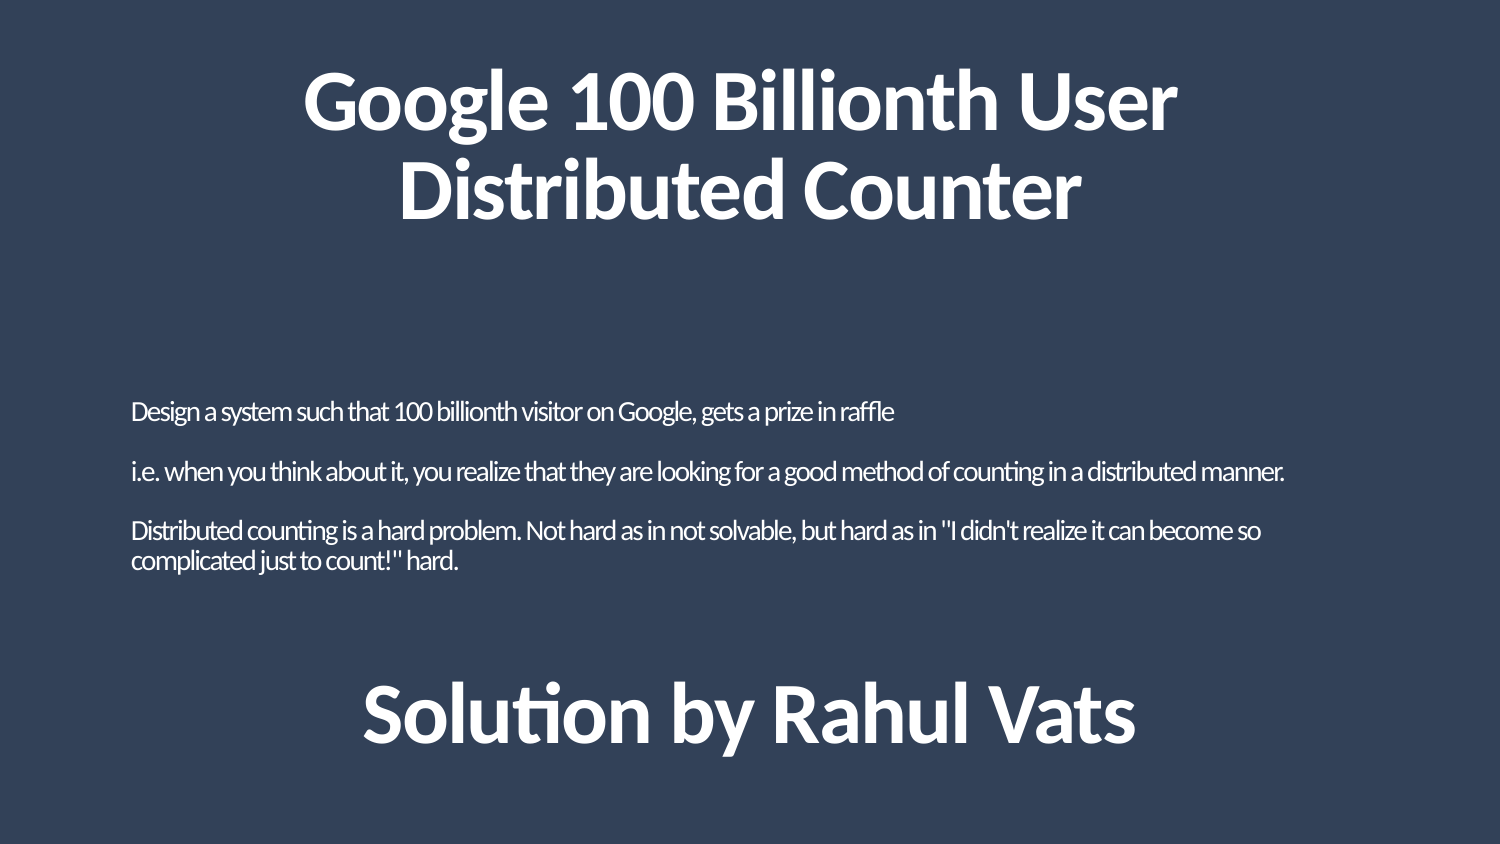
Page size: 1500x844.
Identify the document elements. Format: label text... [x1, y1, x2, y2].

text_box Solution by Rahul Vats [115, 592, 1384, 777]
text_box Design a system such that 100 billionth visitor on Google, gets a prize in raffle i.e. when you think about it, you realize that they are looking for a good method of counting in a distributed manner. Distributed counting is a hard problem. Not hard as in not solvable, but hard as in "I didn't realize it can become so complicated just to count!" hard. [115, 304, 1384, 592]
title Google 100 Billionth User Distributed Counter [115, 41, 1385, 253]
